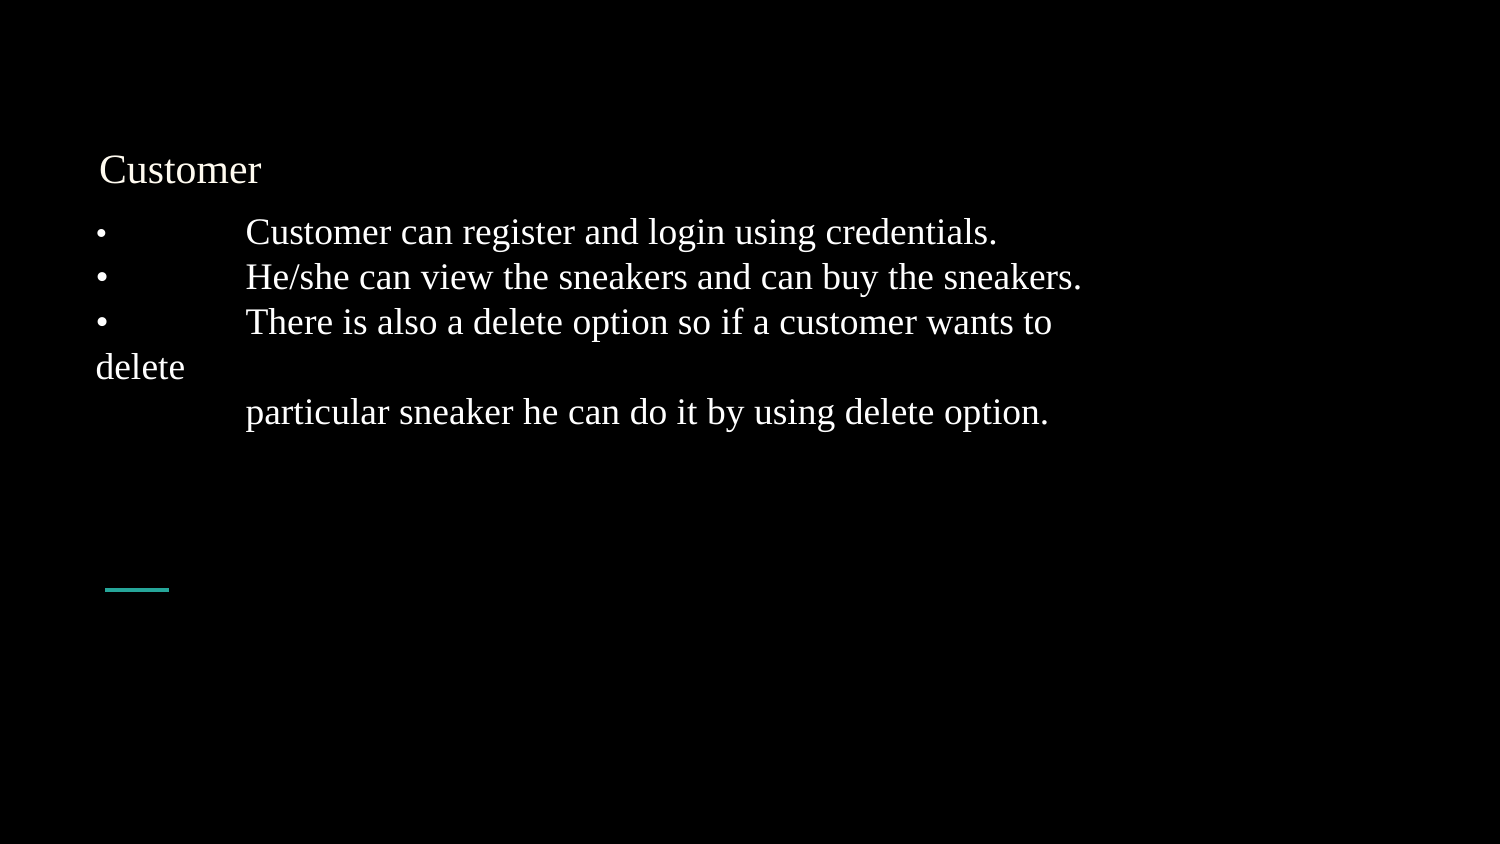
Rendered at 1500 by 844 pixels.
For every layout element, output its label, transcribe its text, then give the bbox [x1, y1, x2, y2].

title Customer [84, 85, 1416, 208]
text_box • Customer can register and login using credentials. • He/she can view the sneakers and can buy the sneakers. • There is also a delete option so if a customer wants to delete particular sneaker he can do it by using delete option. [80, 192, 1198, 498]
